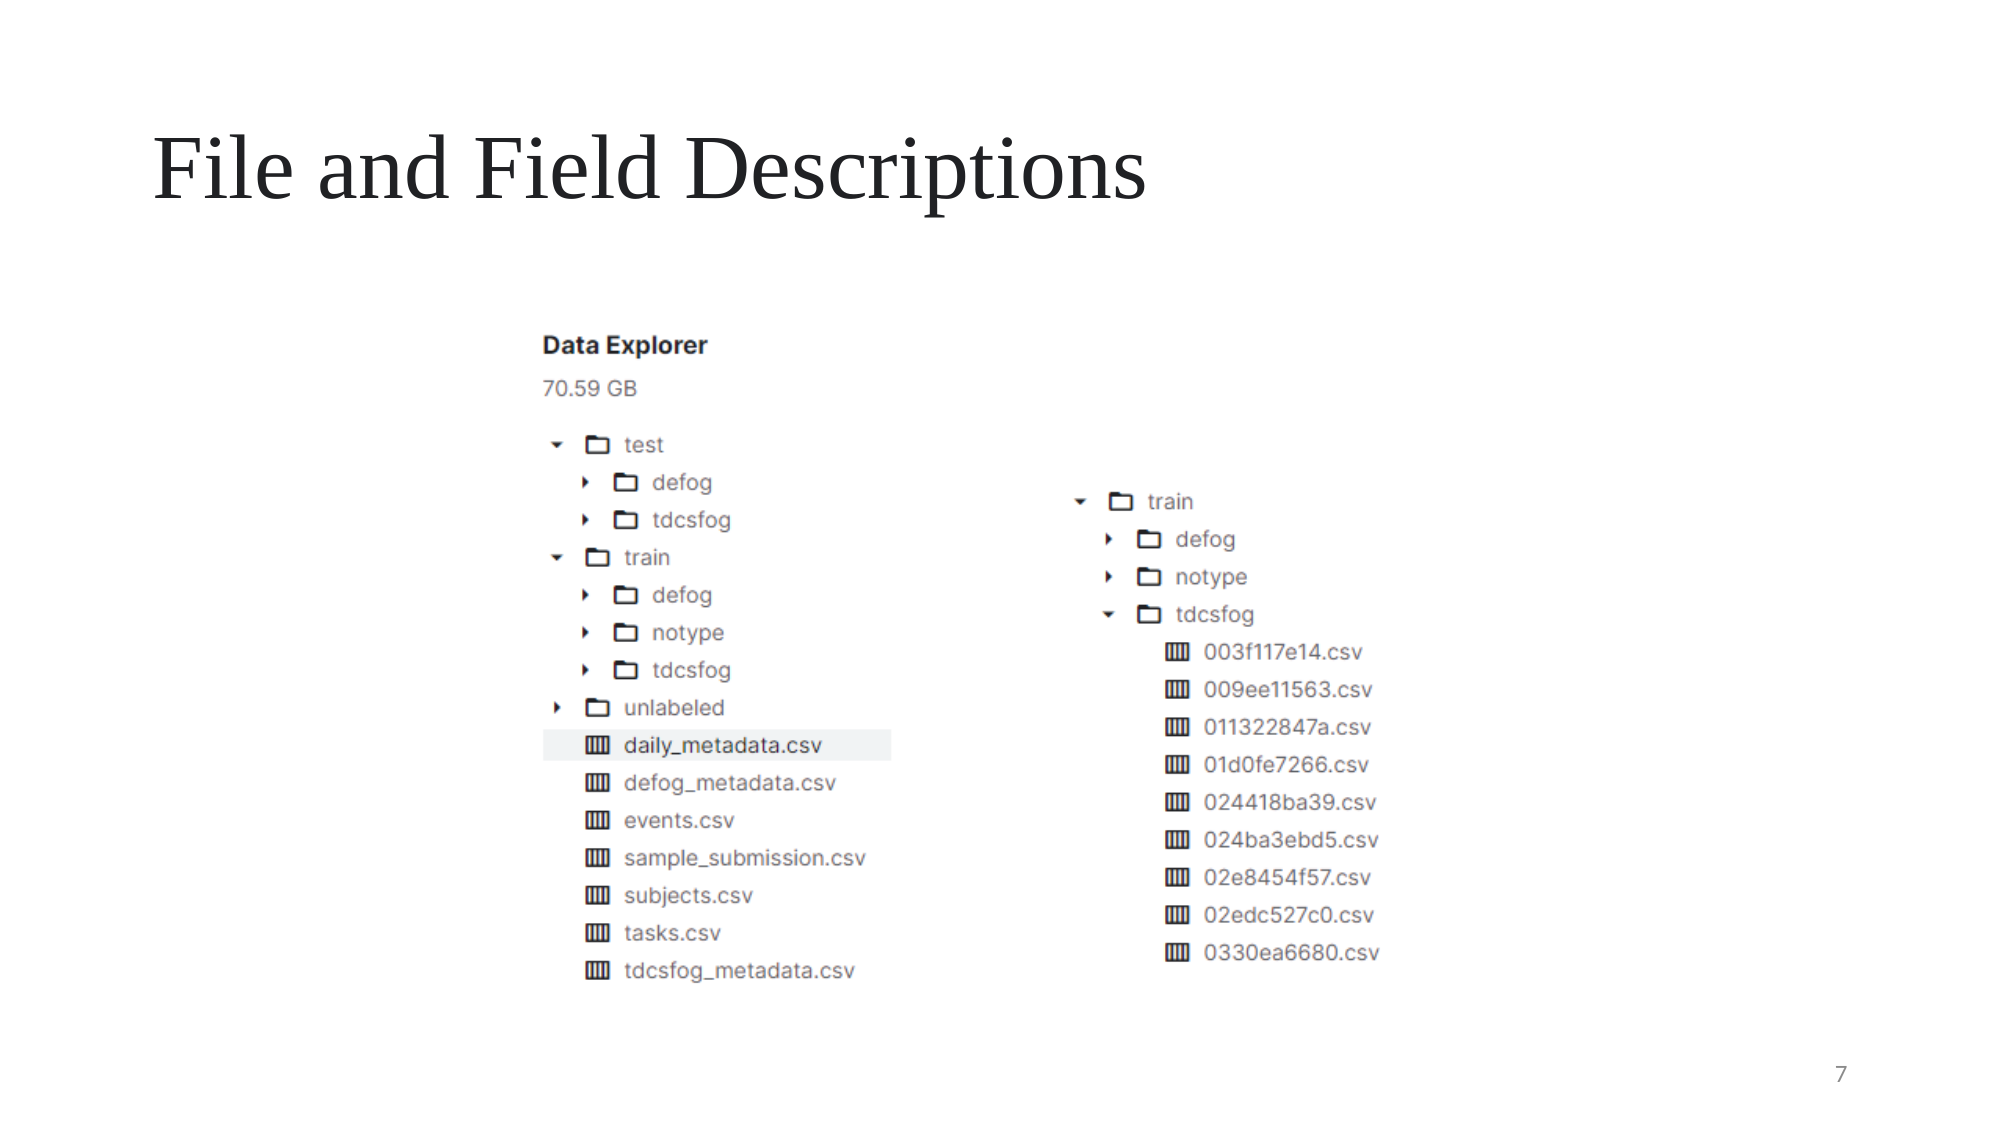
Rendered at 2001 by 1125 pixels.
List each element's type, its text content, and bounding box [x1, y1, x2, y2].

slide_number 7 [1412, 1042, 1863, 1103]
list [520, 315, 893, 1005]
title File and Field Descriptions [137, 59, 1863, 278]
picture [1056, 486, 1391, 973]
